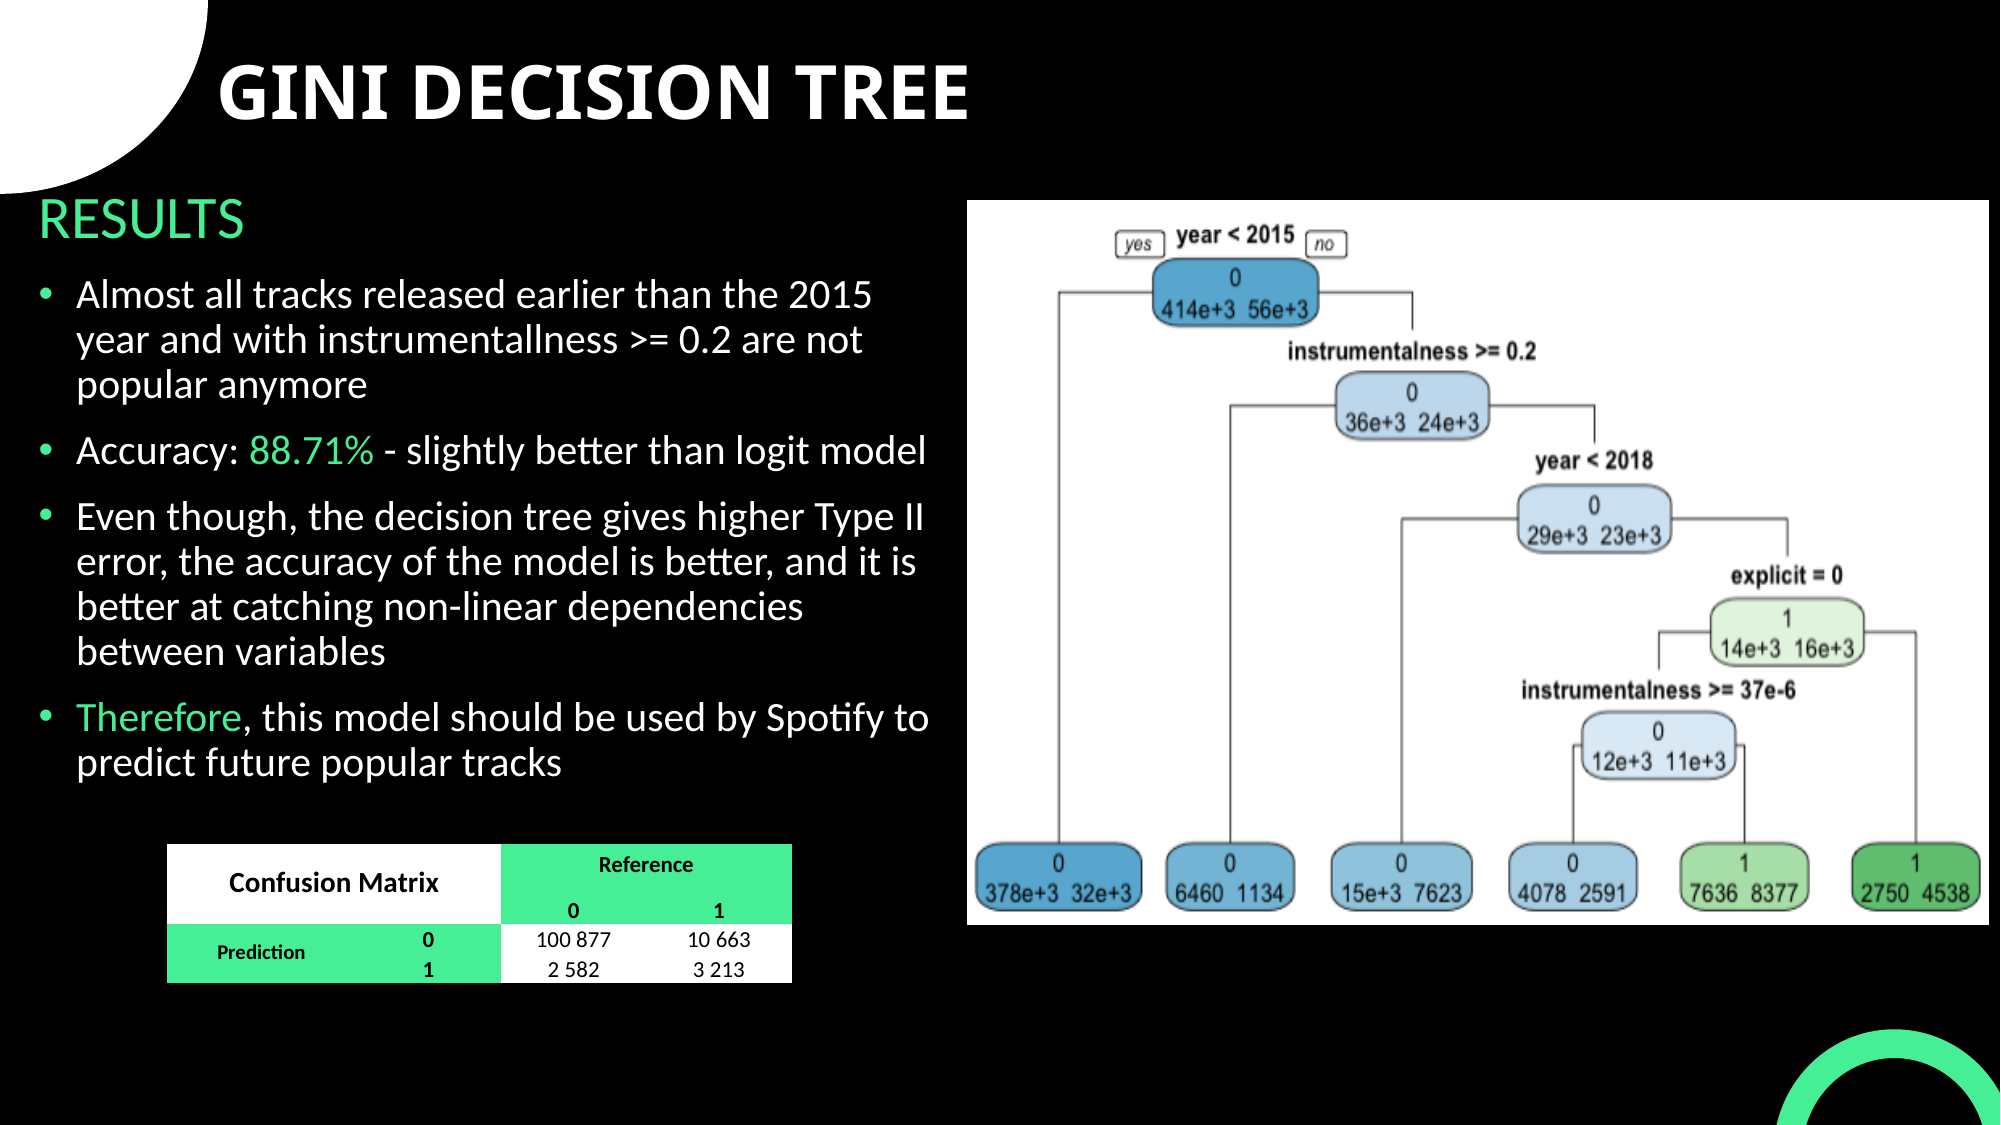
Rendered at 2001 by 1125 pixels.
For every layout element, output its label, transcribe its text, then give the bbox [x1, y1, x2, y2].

text_box [1776, 1029, 2000, 1125]
text_box GINI DECISION TREE [201, 37, 1645, 142]
table_header Reference [501, 844, 792, 888]
table_cell Prediction [167, 924, 356, 983]
text_box [0, 0, 209, 195]
table_cell 1 [356, 953, 501, 983]
picture [967, 200, 1989, 925]
table_header Confusion Matrix [167, 844, 501, 924]
table_cell 10 663 [646, 924, 792, 953]
table_cell 0 [501, 888, 646, 924]
table_cell 2 582 [501, 953, 646, 983]
table_cell 1 [646, 888, 792, 924]
text_box RESULTS Almost all tracks released earlier than the 2015 year and with instrumentallness >= 0.2 are not popular anymore Accuracy: 88.71% - slightly better than logit model Even though, the decision tree gives higher Type II error, the accuracy of the model is better, and it is better at catching non-linear dependencies between variables Therefore, this model should be used by Spotify to predict future popular tracks [17, 165, 968, 822]
table_cell 0 [356, 924, 501, 953]
table_cell 100 877 [501, 924, 646, 953]
table_cell 3 213 [646, 953, 792, 983]
